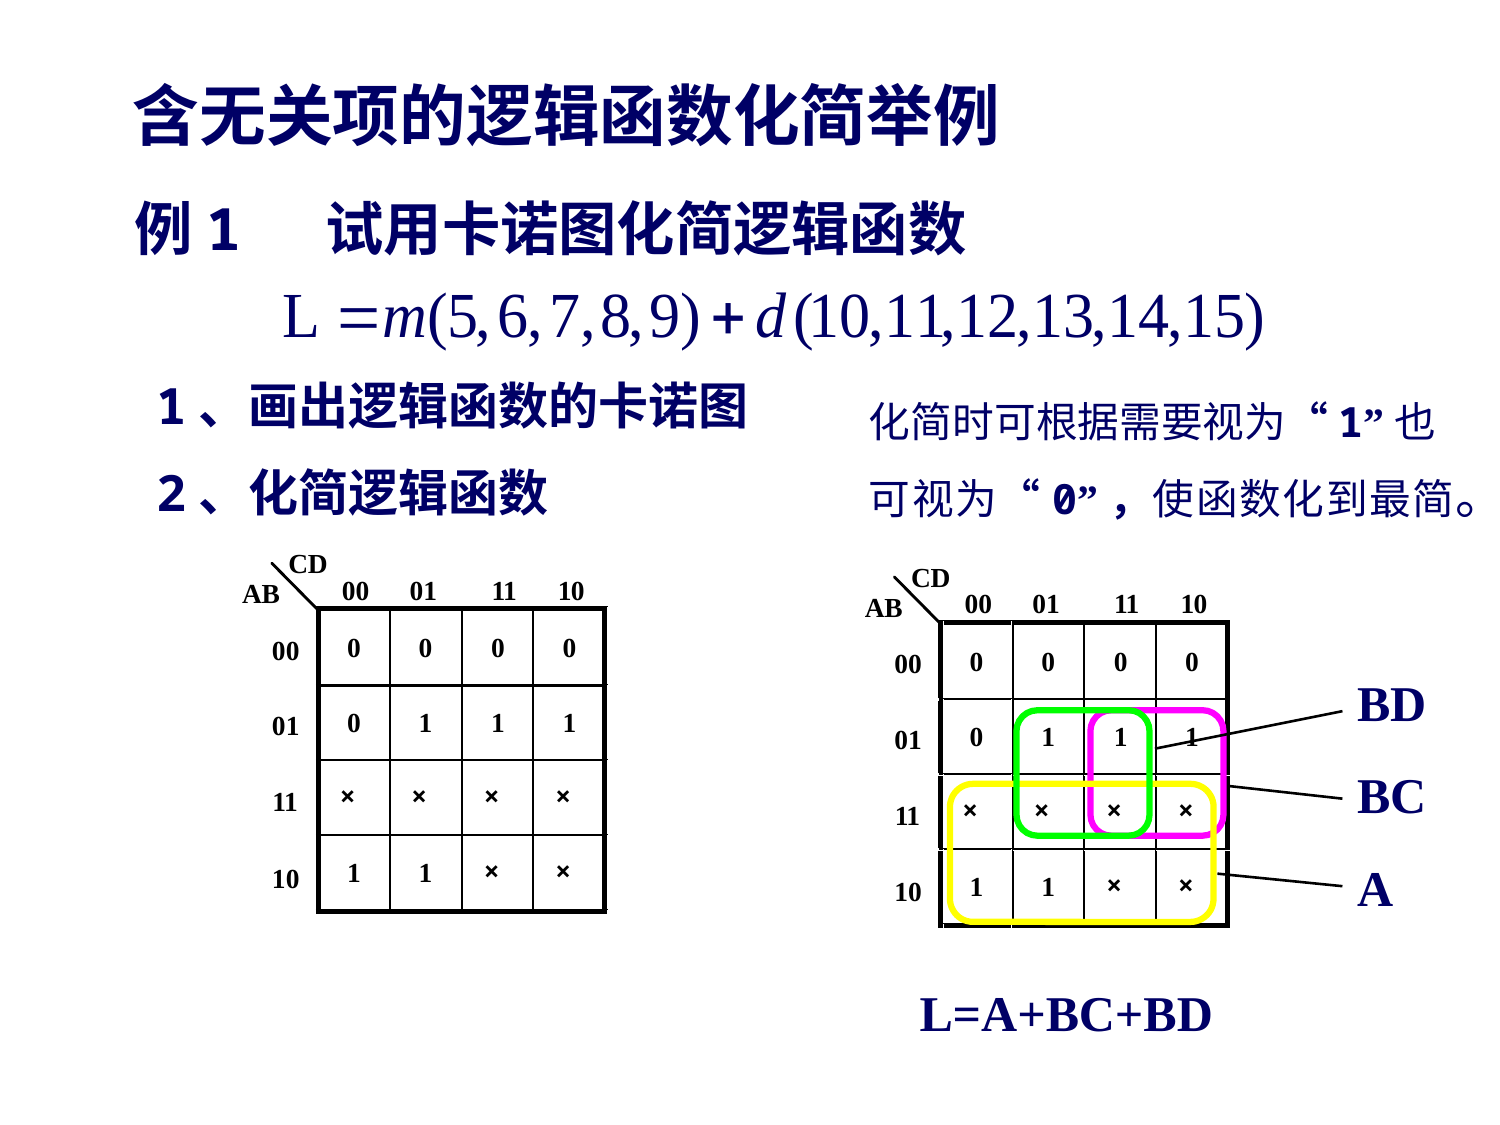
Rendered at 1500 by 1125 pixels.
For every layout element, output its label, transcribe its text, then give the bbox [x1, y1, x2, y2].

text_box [1154, 664, 1442, 749]
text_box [273, 278, 1270, 362]
text_box 例1 试用卡诺图化简逻辑函数 [119, 184, 982, 270]
text_box 2、化简逻辑函数 [141, 436, 580, 529]
text_box 1、画出逻辑函数的卡诺图 [141, 348, 780, 442]
text_box L=A+BC+BD [904, 973, 1228, 1049]
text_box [1217, 848, 1409, 925]
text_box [839, 532, 1268, 962]
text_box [216, 532, 645, 962]
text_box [1229, 755, 1442, 832]
text_box 含无关项的逻辑函数化简举例 [117, 66, 1016, 161]
text_box 化简时可根据需要视为“1”也 可视为“0”，使函数化到最简。 [854, 373, 1471, 532]
